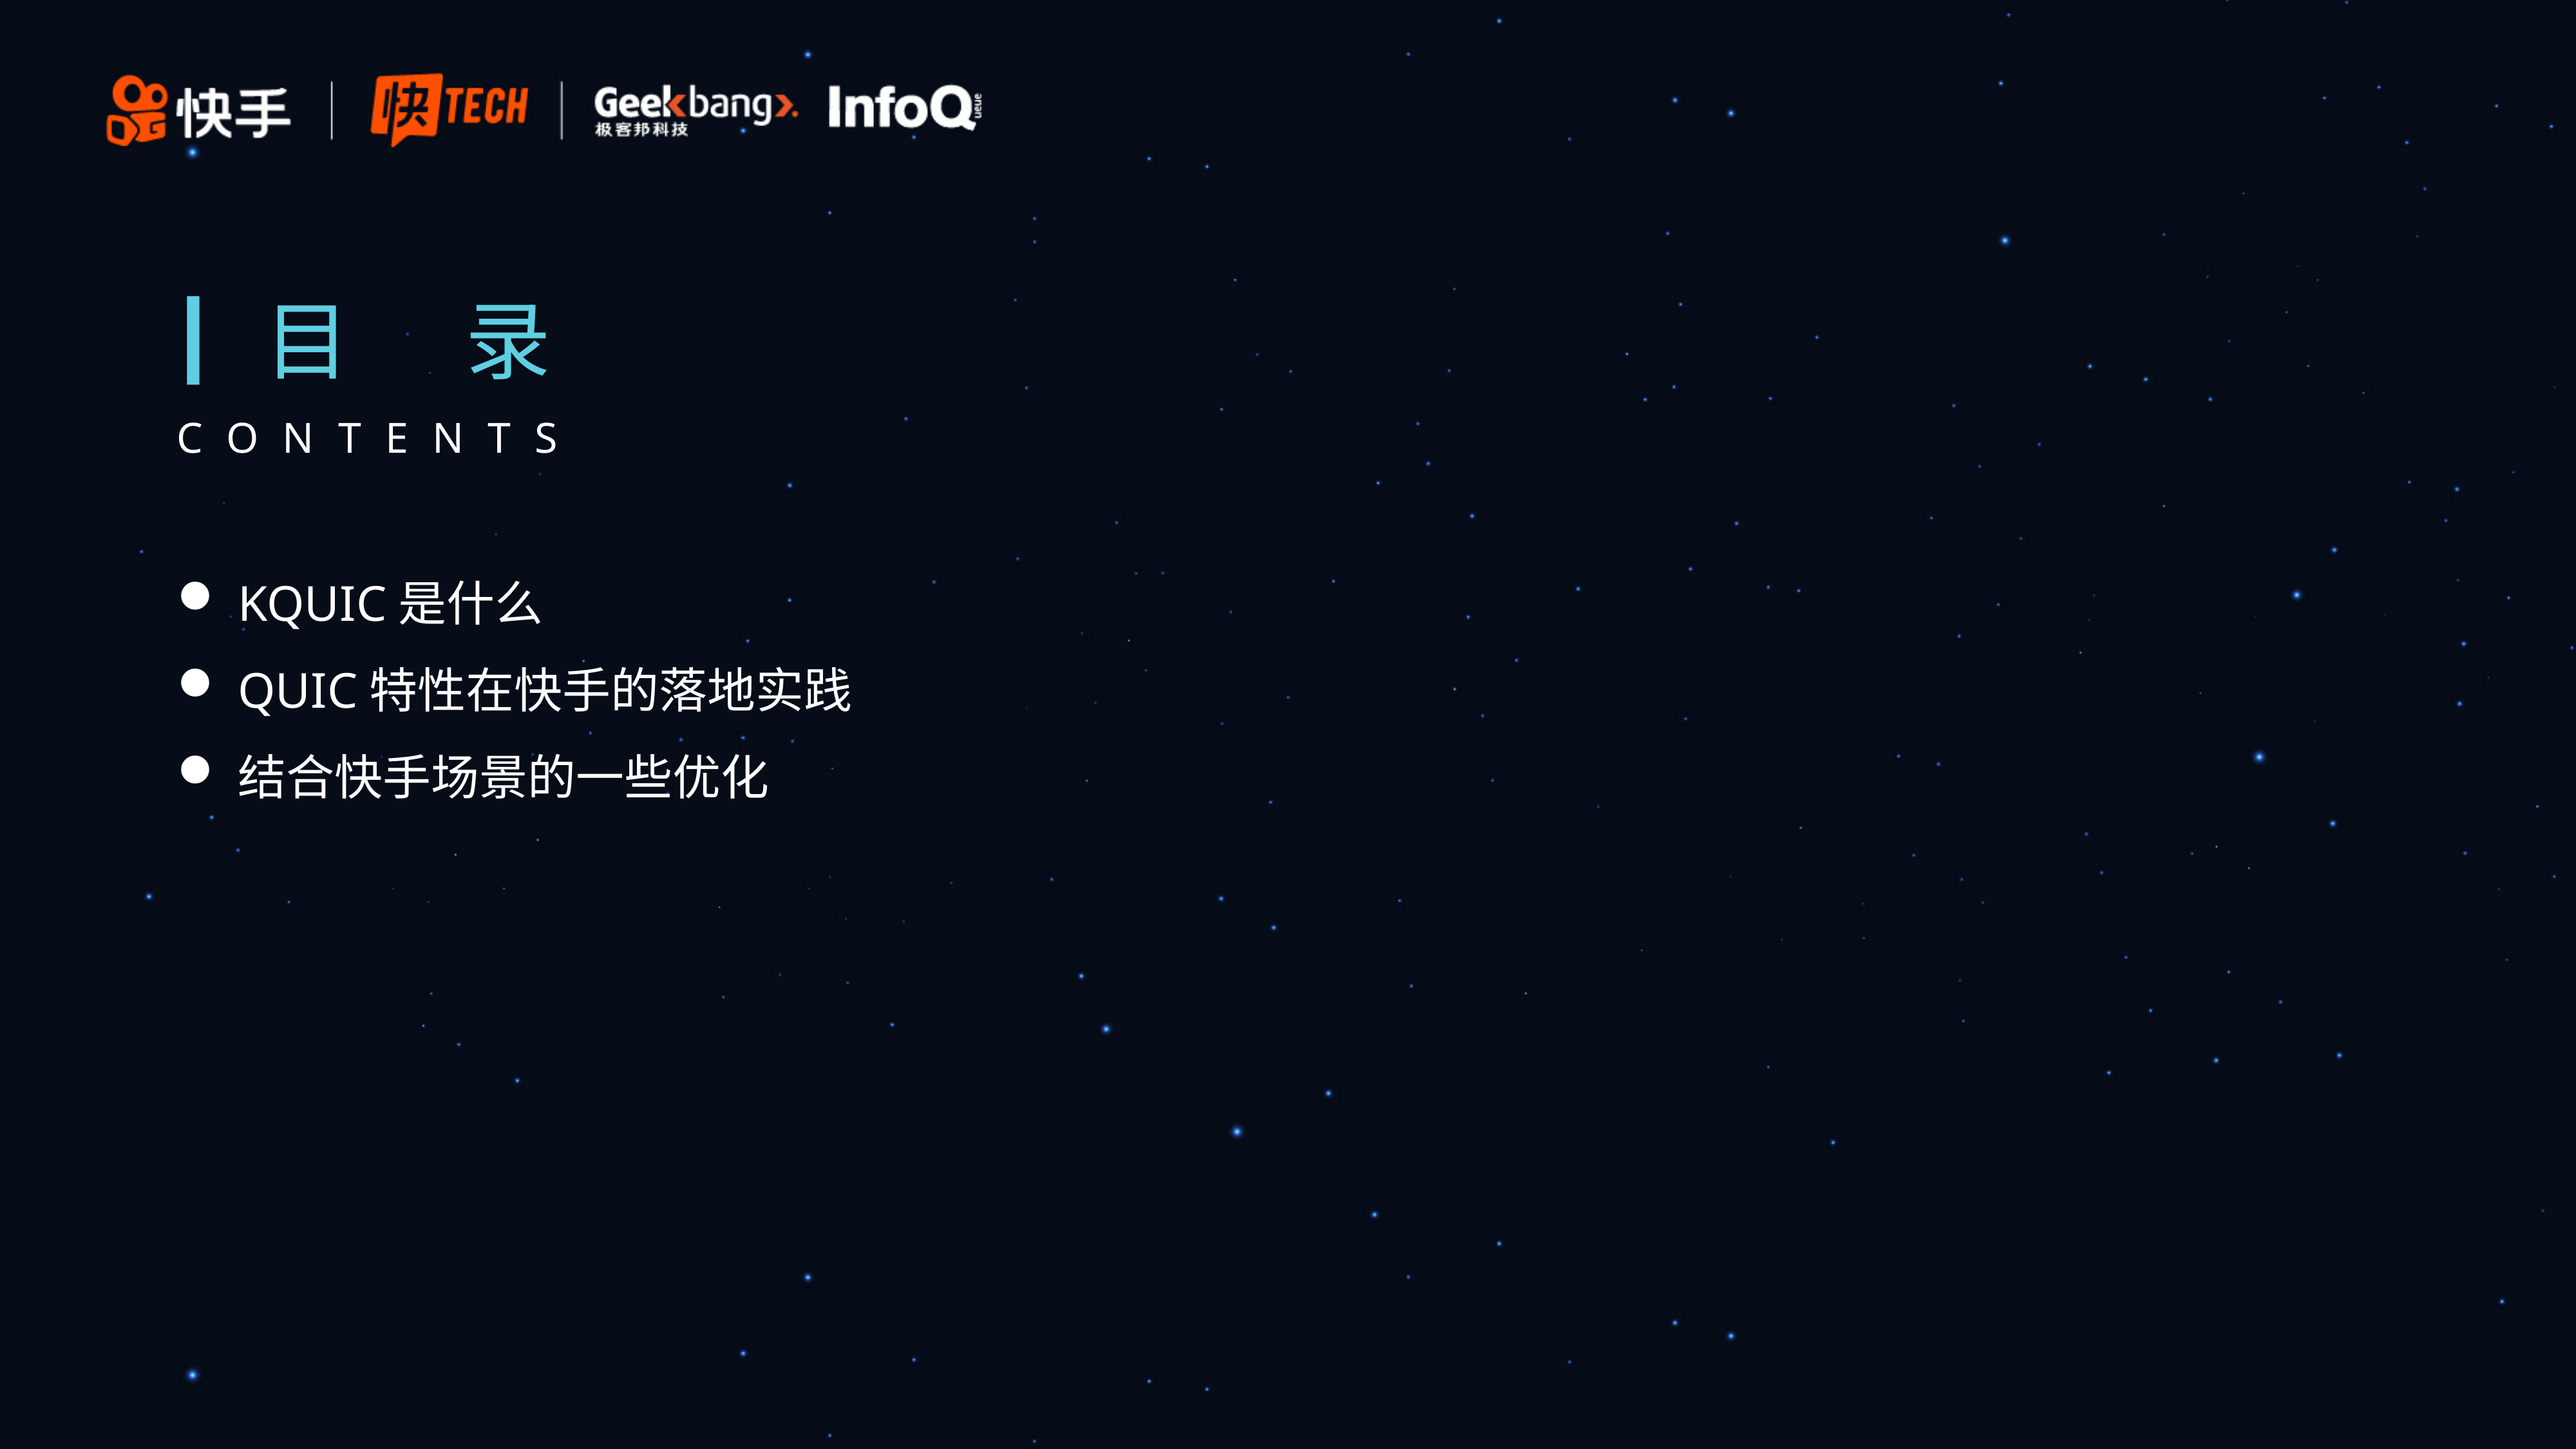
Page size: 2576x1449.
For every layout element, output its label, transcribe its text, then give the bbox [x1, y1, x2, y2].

picture [0, 0, 2576, 1449]
list KQUIC是什么 QUIC特性在快手的落地实践 结合快手场景的一些优化 [174, 540, 2430, 1059]
